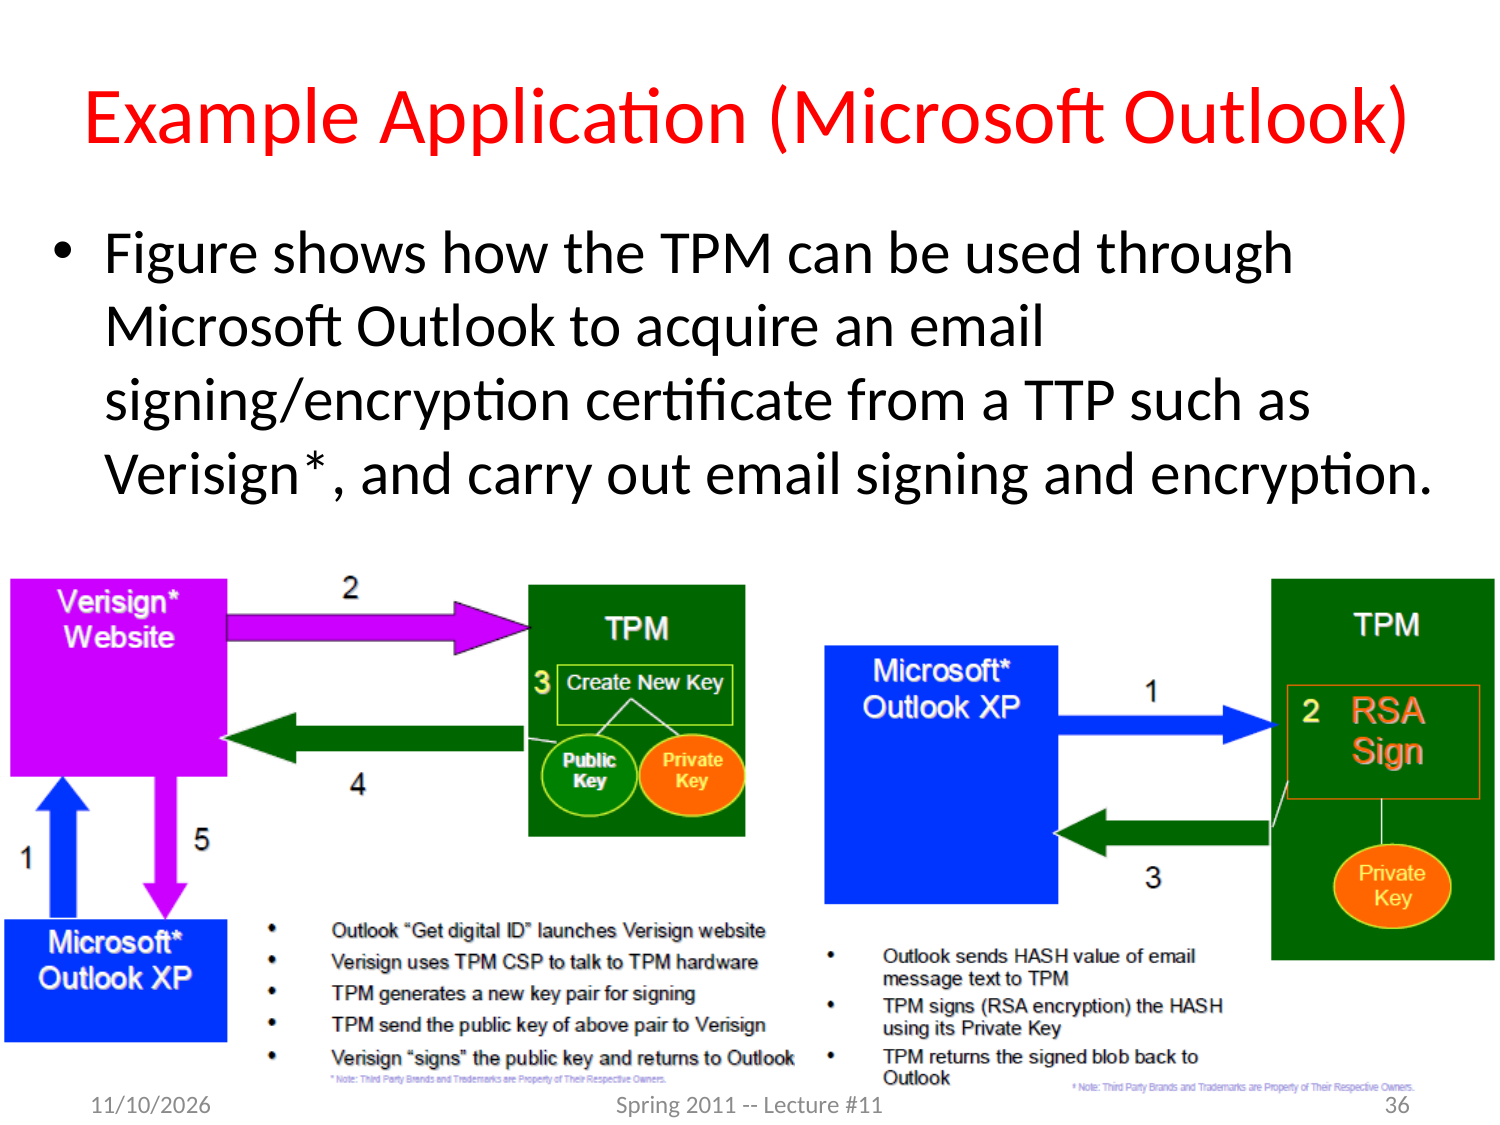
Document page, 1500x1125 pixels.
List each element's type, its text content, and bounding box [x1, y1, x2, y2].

slide_number 36 [1074, 1103, 1425, 1125]
list Figure shows how the TPM can be used through Microsoft Outlook to acquire an email signing/encryption certificate from a TTP such as Verisign*, and carry out email signing and encryption. [37, 204, 1460, 590]
footer Spring 2011 -- Lecture #11 [512, 1073, 988, 1125]
title Example Application (Microsoft Outlook) [39, 17, 1458, 204]
picture [0, 573, 796, 1086]
picture [822, 574, 1500, 1095]
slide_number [75, 1094, 425, 1125]
